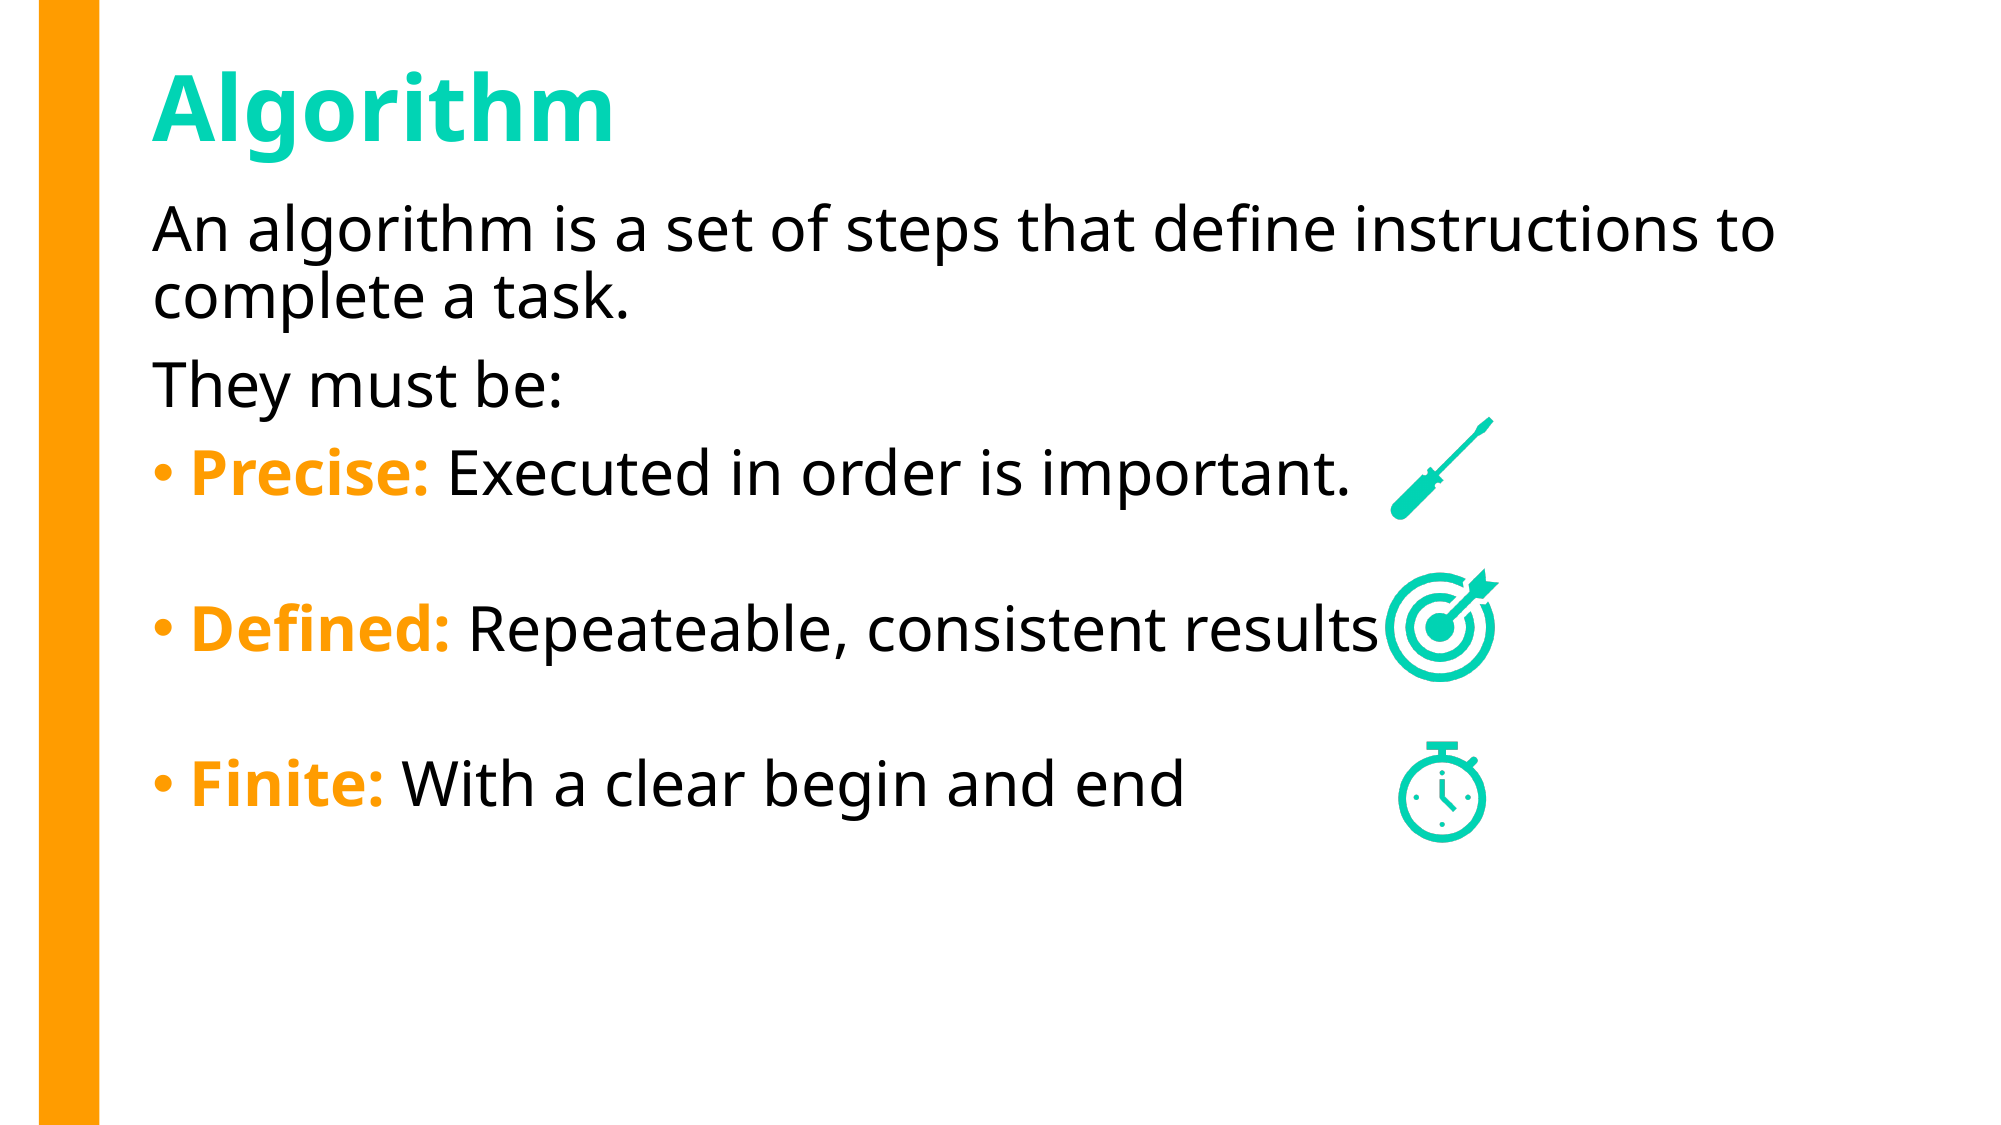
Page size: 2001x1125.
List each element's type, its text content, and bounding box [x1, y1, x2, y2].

title Algorithm [137, 33, 1958, 190]
picture [1373, 556, 1511, 694]
picture [1380, 730, 1504, 854]
list An algorithm is a set of steps that define instructions to complete a task. They must be: Precise: Executed in order is important. Defined: Repeateable, consistent results Finite: With a clear begin and end [137, 189, 1837, 1014]
picture [1386, 412, 1498, 524]
